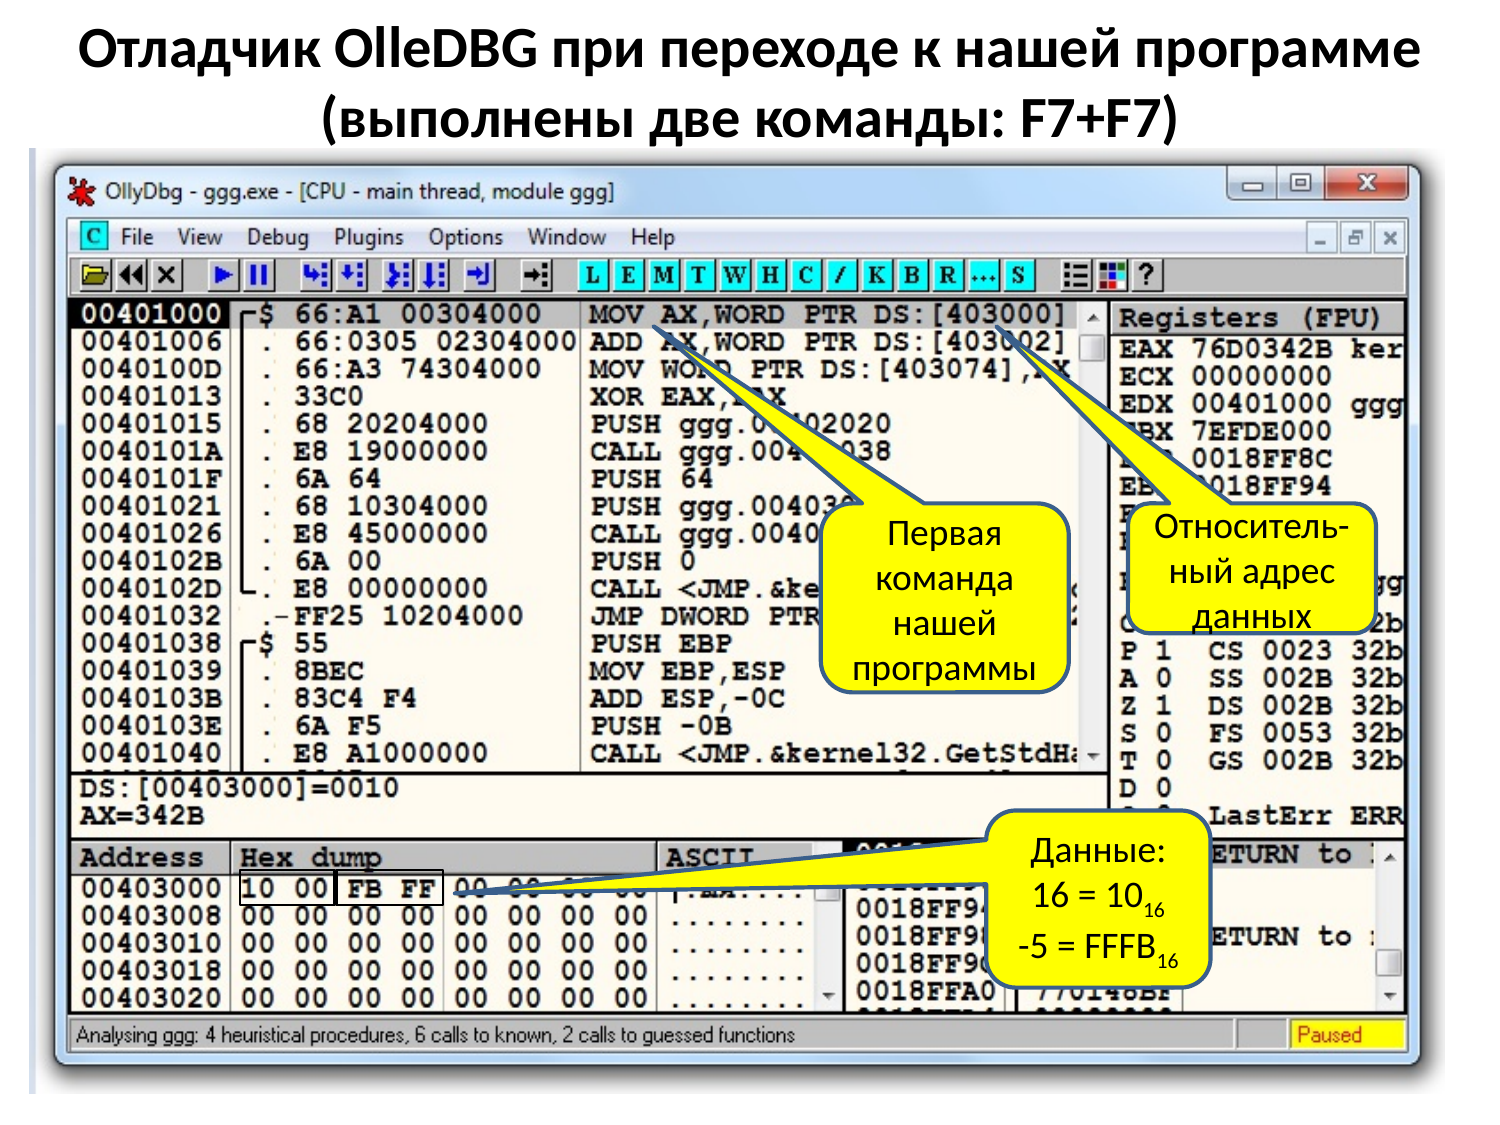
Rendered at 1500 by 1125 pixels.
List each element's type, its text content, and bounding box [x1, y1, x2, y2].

picture [29, 148, 1446, 1095]
title Отладчик OlleDBG при переходе к нашей программе (выполнены две команды: F7+F7) [29, 45, 1471, 114]
